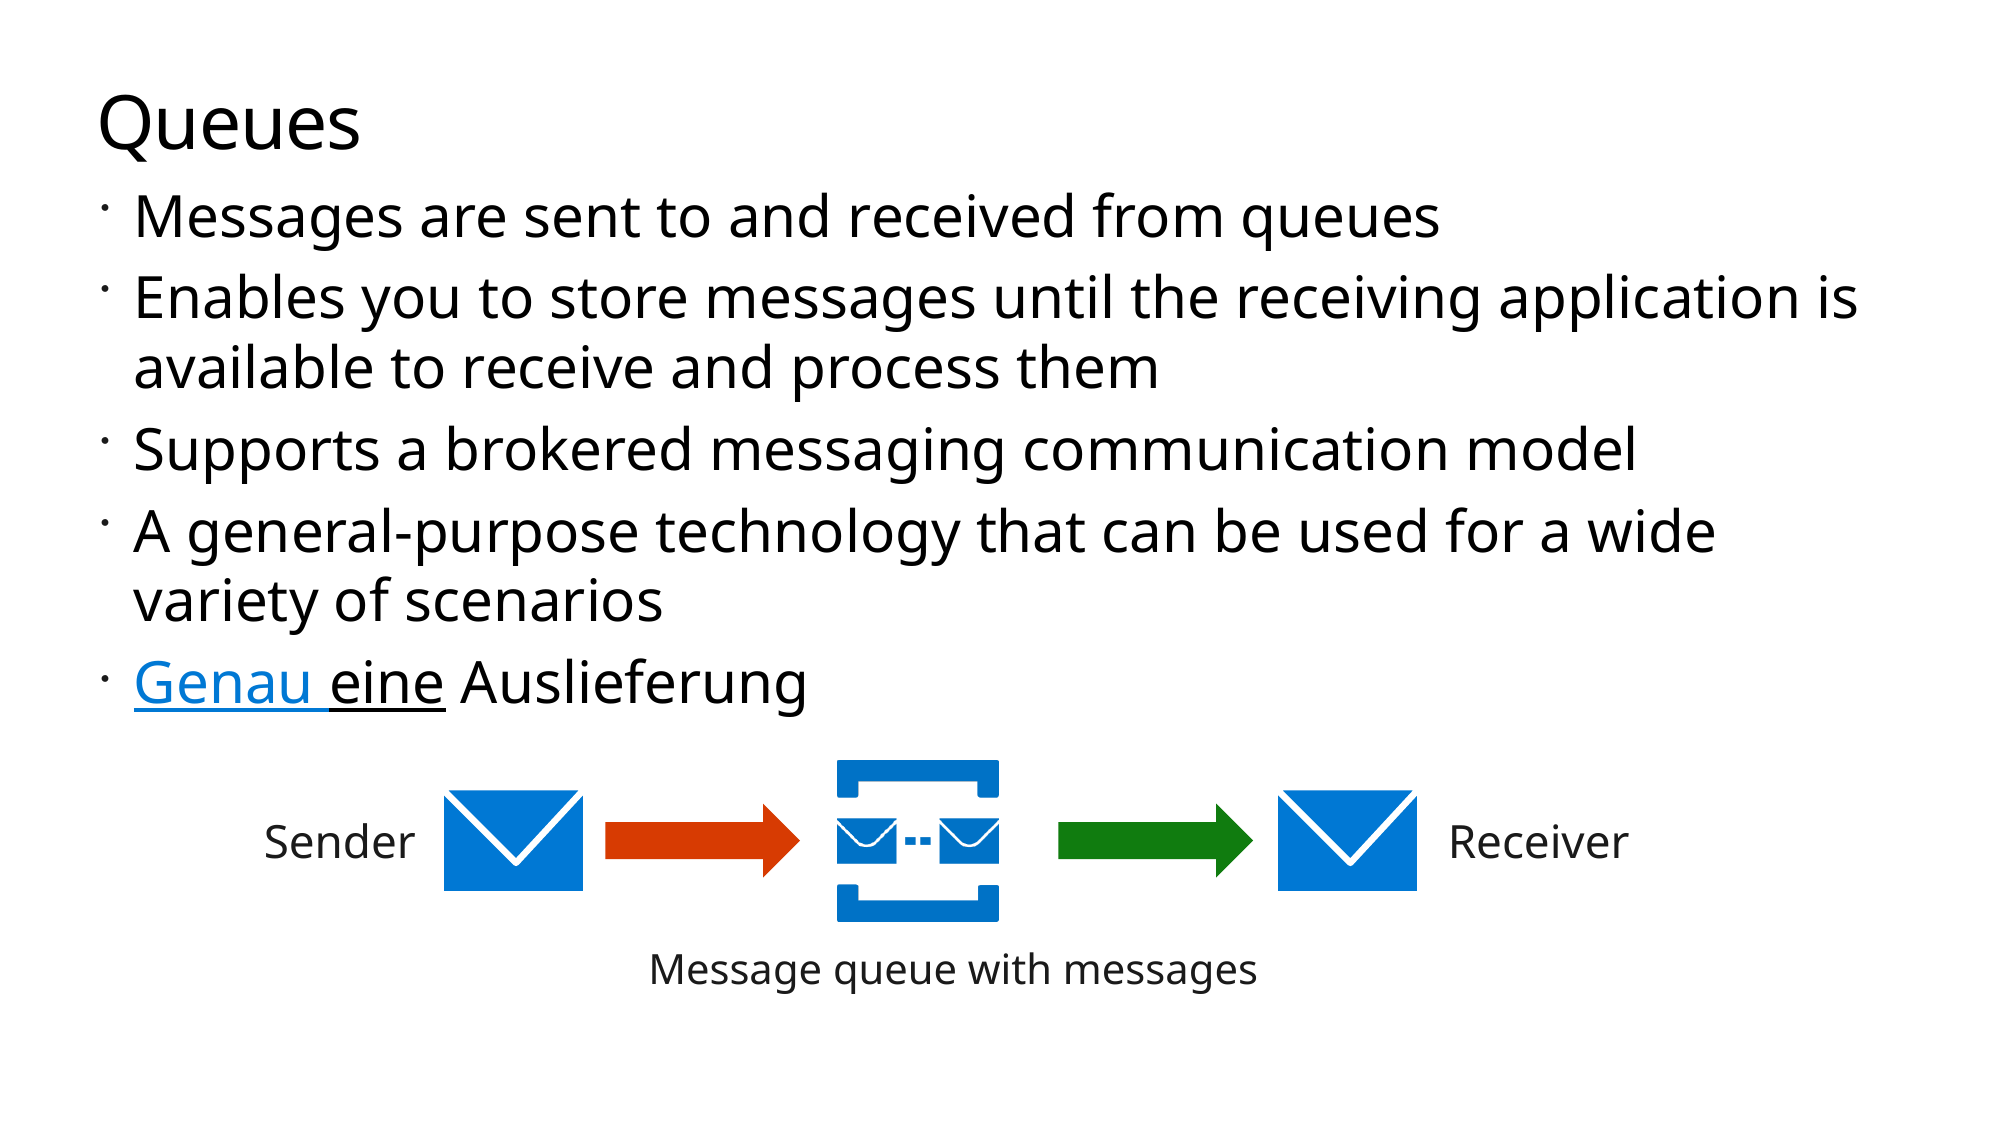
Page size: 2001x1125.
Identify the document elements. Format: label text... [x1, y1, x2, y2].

list Messages are sent to and received from queues Enables you to store messages until the receiving application is available to receive and process them Supports a brokered messaging communication model A general-purpose technology that can be used for a wide variety of scenarios Genau eine Auslieferung [96, 178, 1882, 730]
title Queues [96, 75, 1904, 166]
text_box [266, 755, 1692, 1029]
